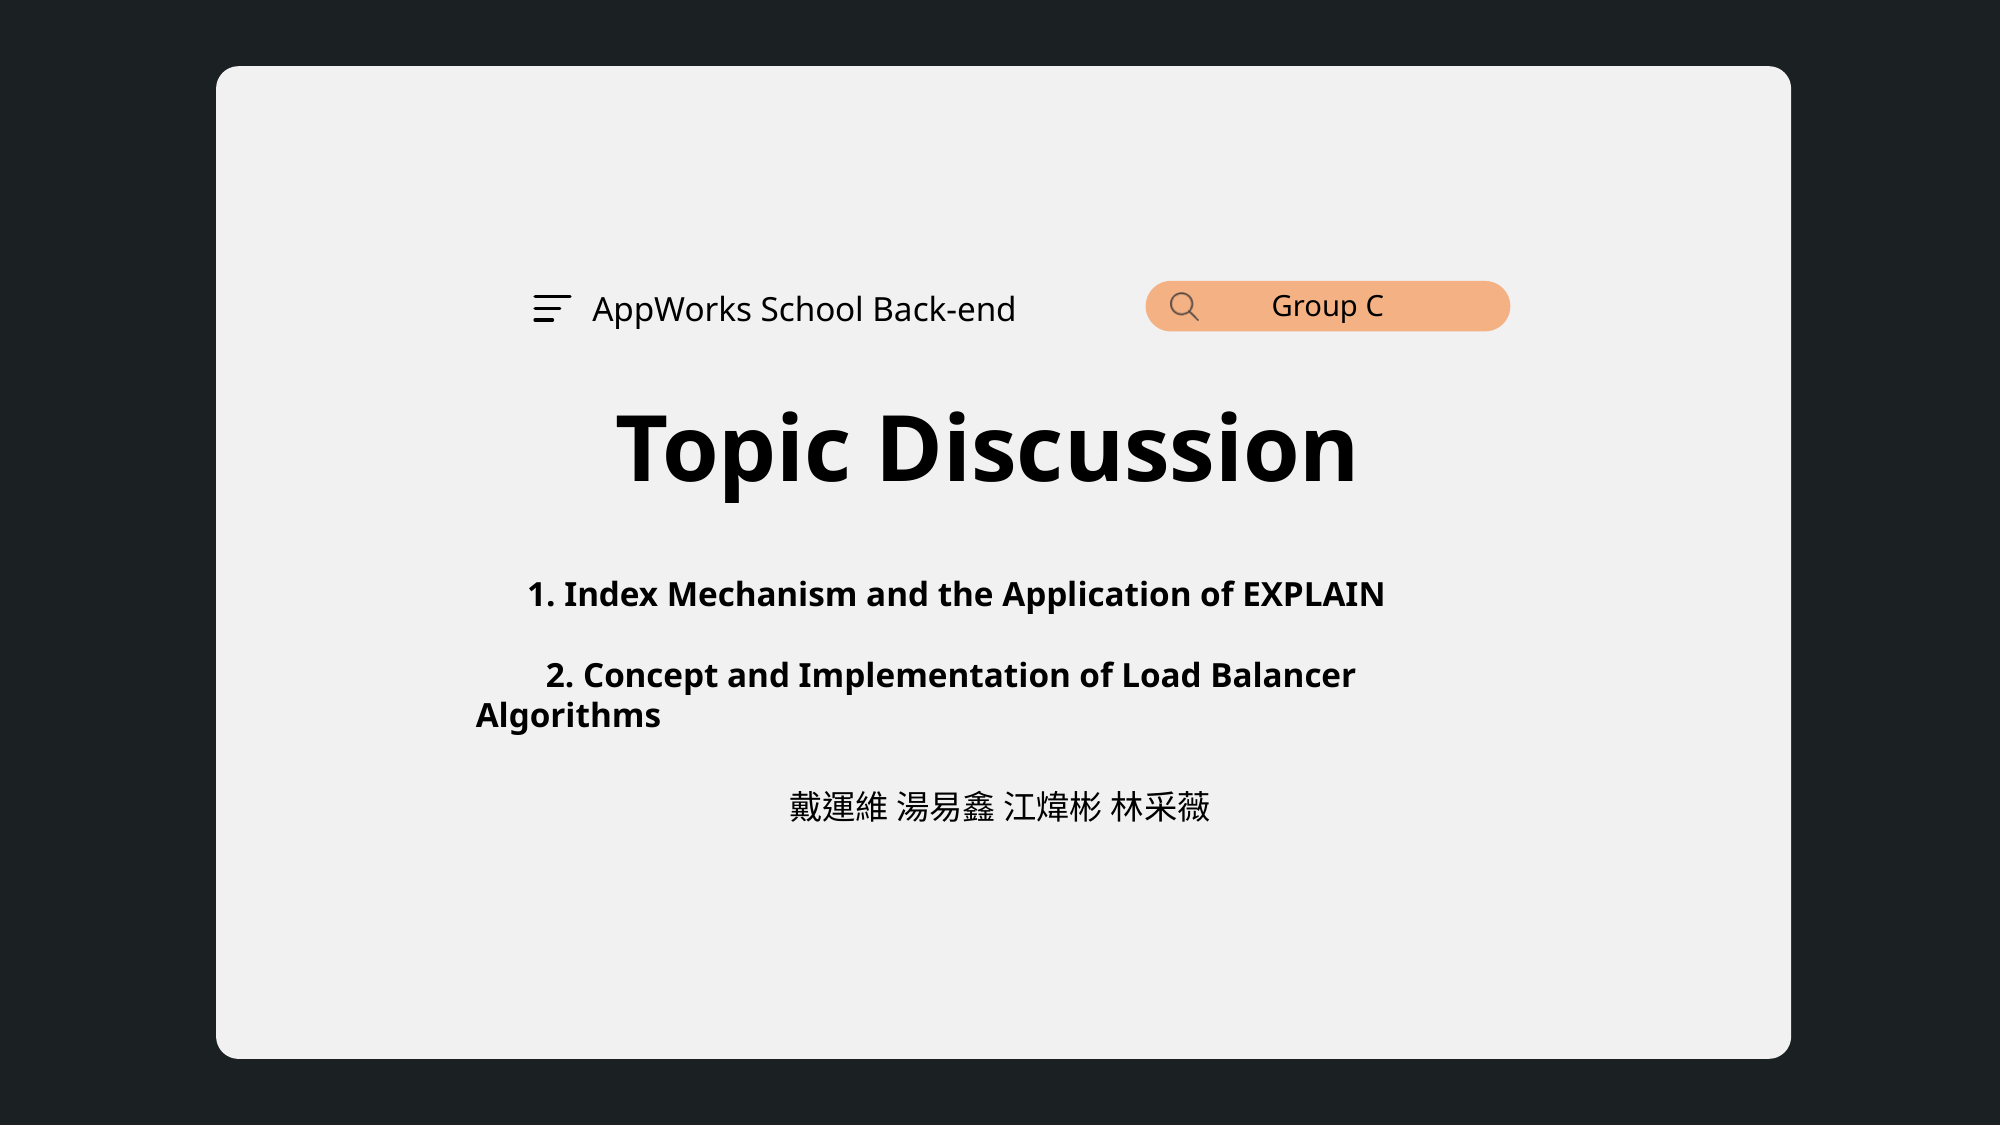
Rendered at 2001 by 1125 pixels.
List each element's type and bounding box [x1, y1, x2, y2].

text_box [216, 66, 1792, 1059]
picture [1162, 284, 1207, 329]
